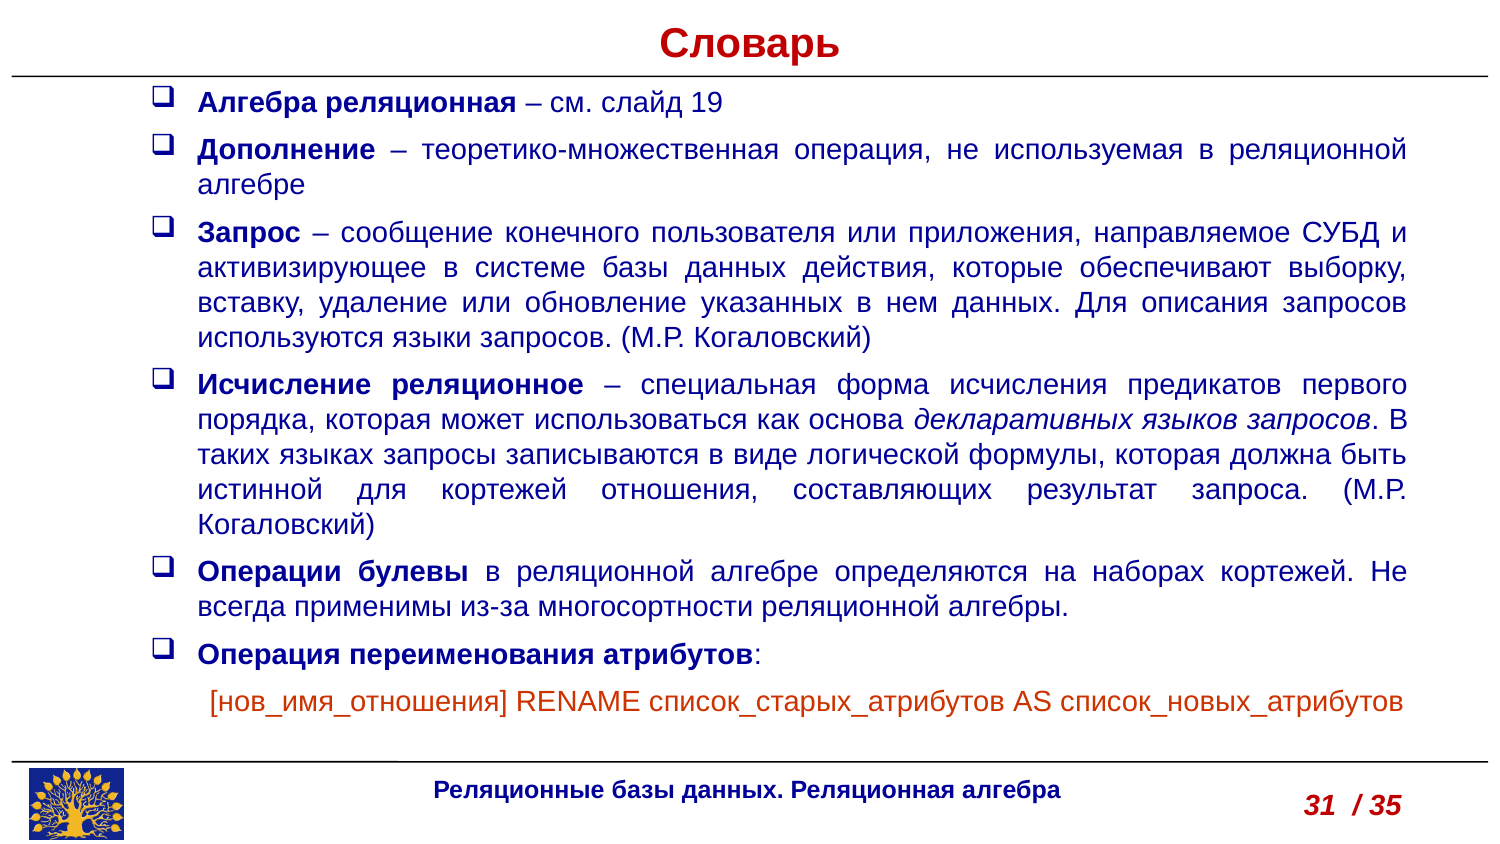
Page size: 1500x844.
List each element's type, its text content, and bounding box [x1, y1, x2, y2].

picture [29, 768, 124, 840]
text_box Словарь [0, 8, 1500, 76]
text_box Алгебра реляционная – см. слайд 19 Дополнение – теоретико-множественная операция, не используемая в реляционной алгебре Запрос – сообщение конечного пользователя или приложения, направляемое СУБД и активизирующее в системе базы данных действия, которые обеспечивают выборку, вставку, удаление или обновление указанных в нем данных. Для описания запросов используются языки запросов. (М.Р. Когаловский)‏ Исчисление реляционное – специальная форма исчисления предикатов первого порядка, которая может использоваться как основа декларативных языков запросов. В таких языках запросы записываются в виде логической формулы, которая должна быть истинной для кортежей отношения, составляющих результат запроса. (М.Р. Когаловский)‏ Операции булевы в реляционной алгебре определяются на наборах кортежей. Не всегда применимы из-за многосортности реляционной алгебры. Операция переименования атрибутов: [нов_имя_отношения] RENAME список_старых_атрибутов AS список_новых_атрибутов [135, 75, 1424, 725]
